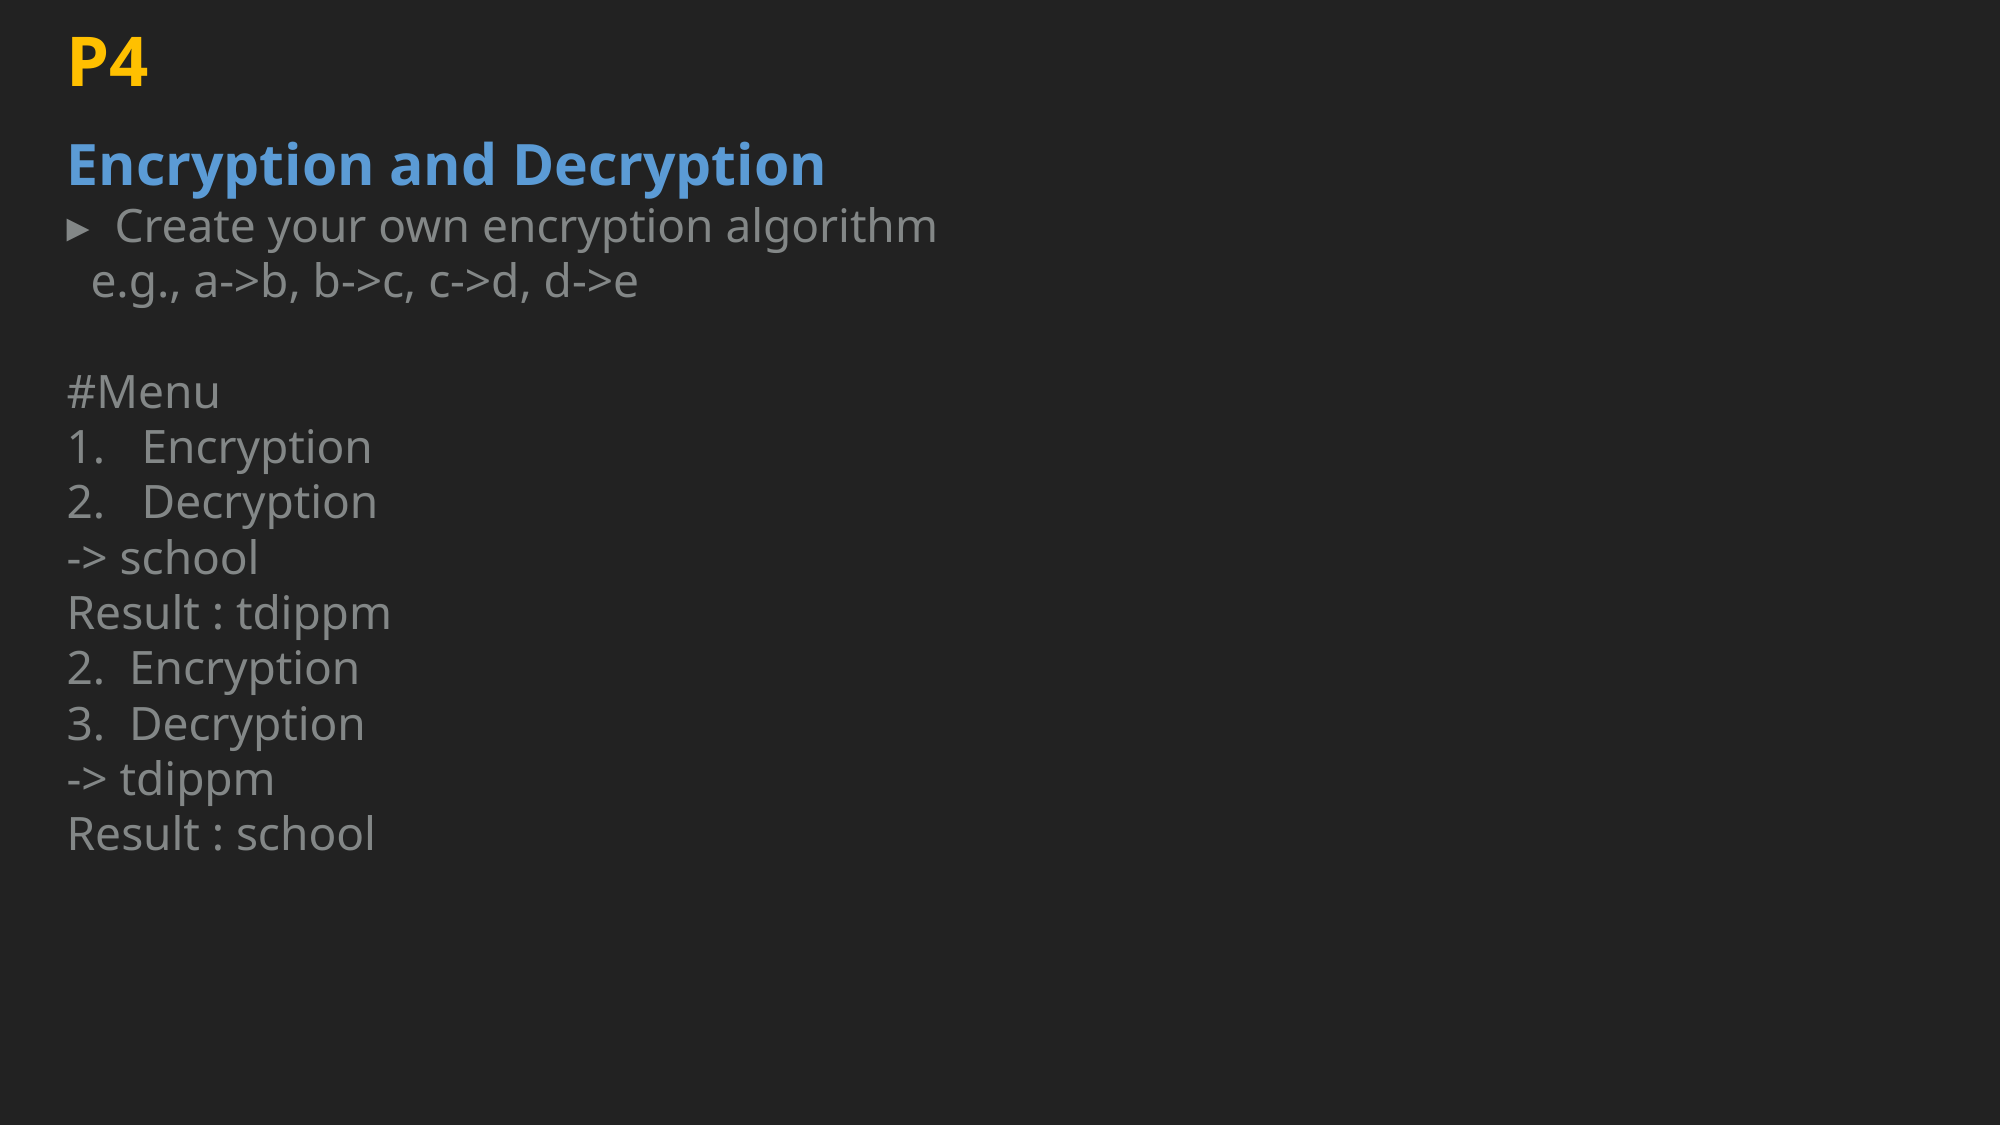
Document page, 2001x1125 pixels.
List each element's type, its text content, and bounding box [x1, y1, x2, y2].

list P4 [62, 14, 1782, 105]
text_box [62, 137, 1938, 375]
